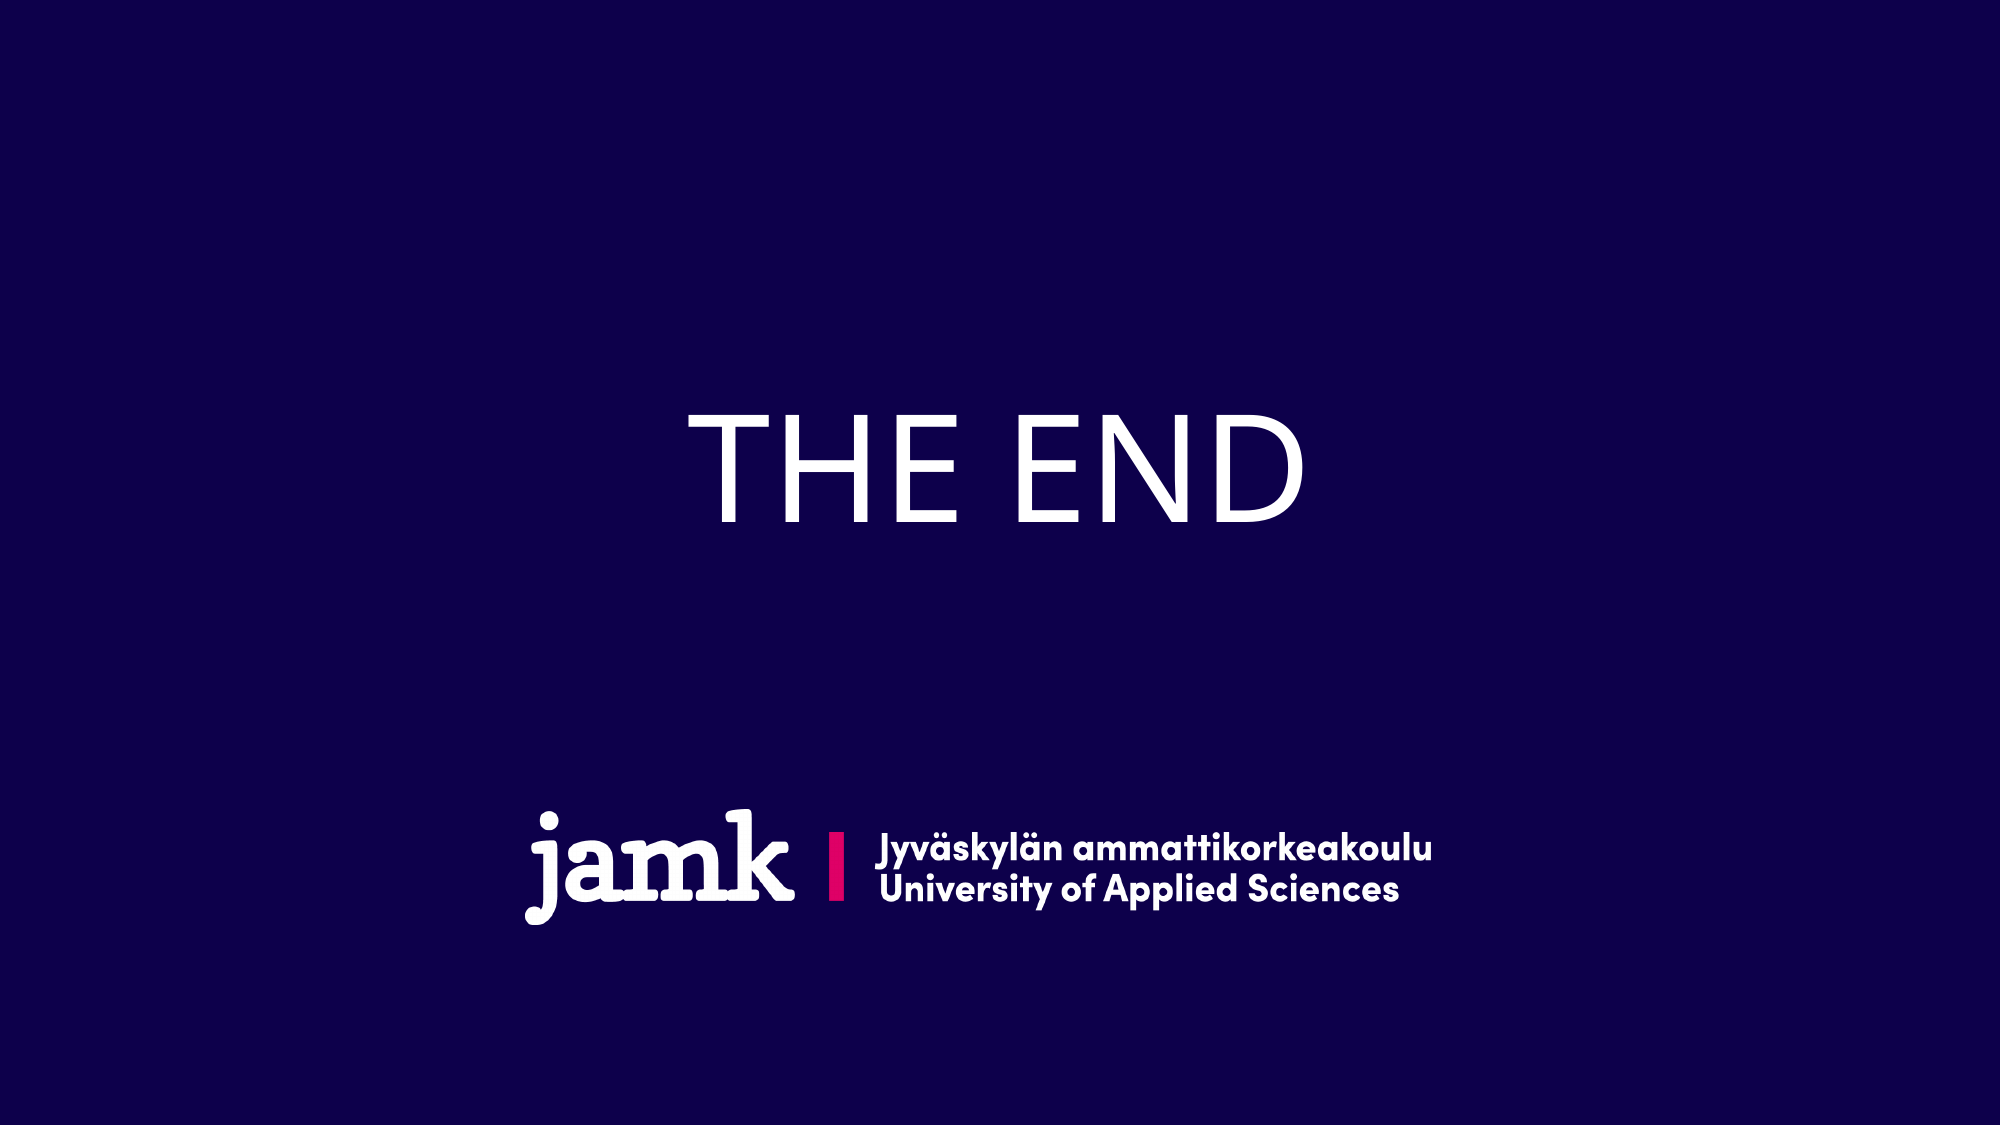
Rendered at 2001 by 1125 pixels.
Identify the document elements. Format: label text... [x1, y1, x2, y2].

text_box THE END [498, 365, 1502, 561]
picture [525, 809, 1431, 925]
